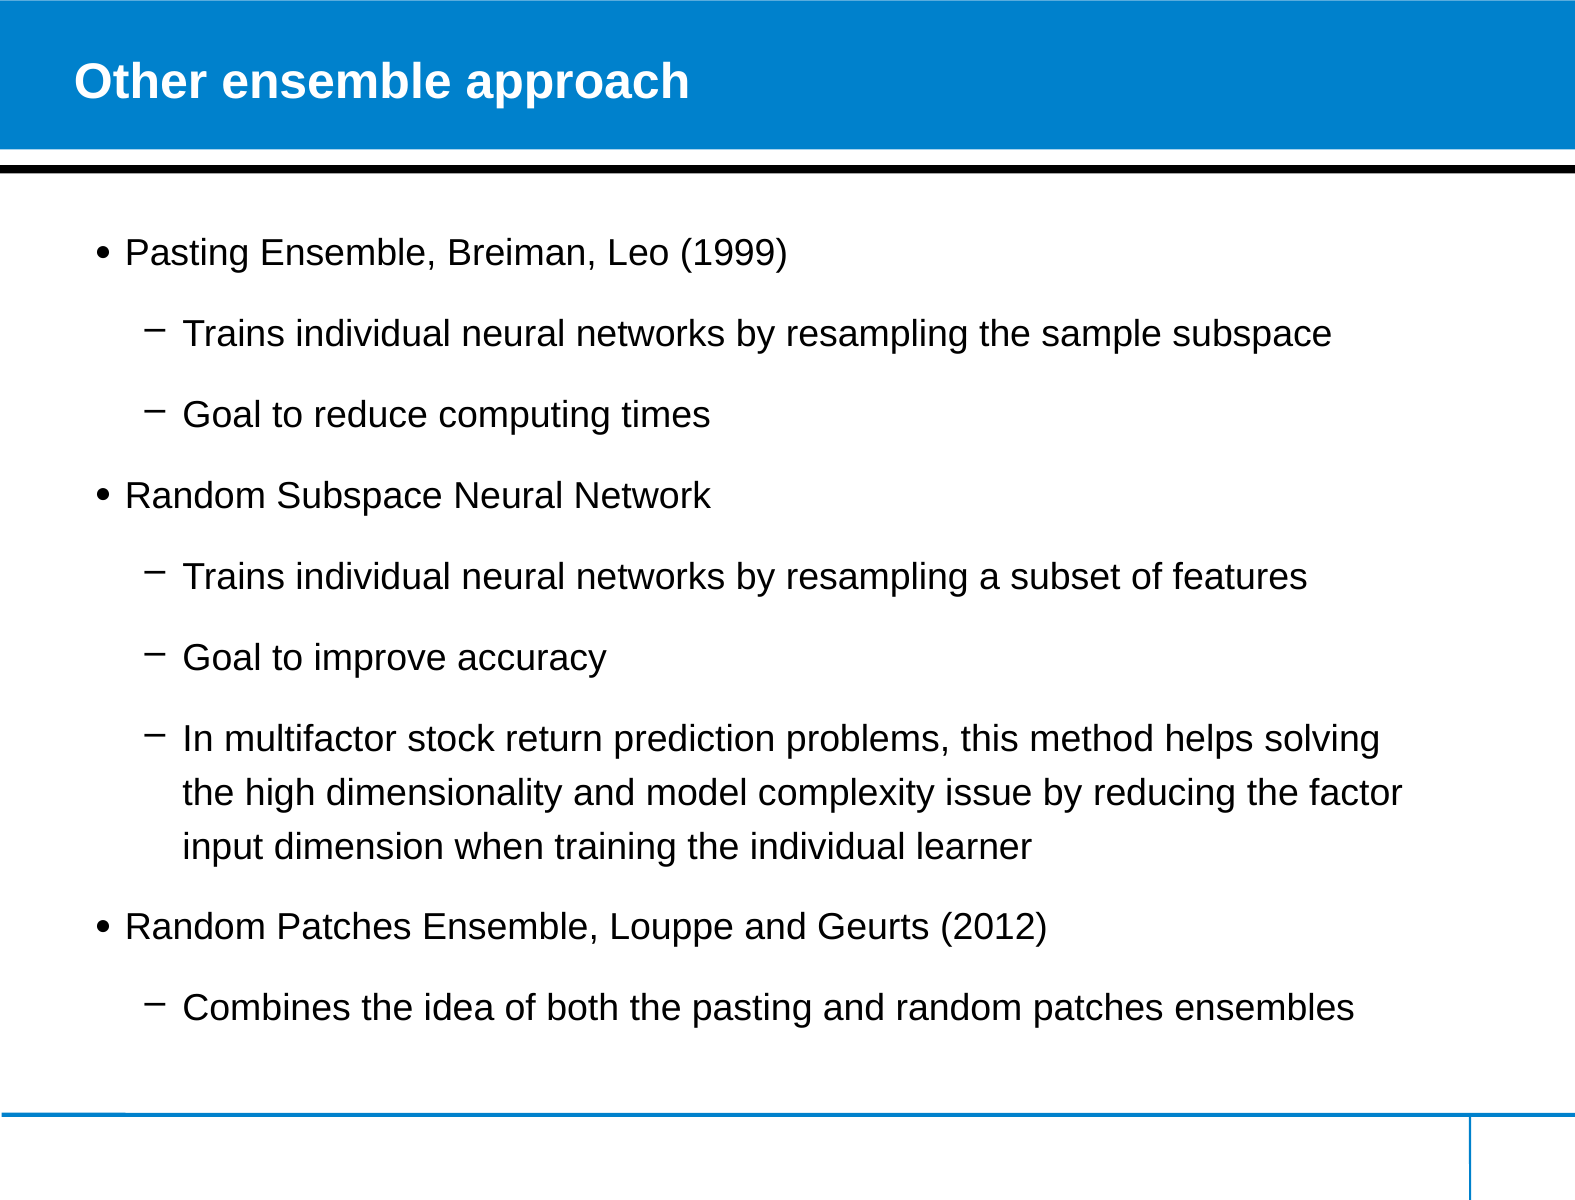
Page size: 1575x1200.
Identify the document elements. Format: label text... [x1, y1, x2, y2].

title Other ensemble approach [58, 0, 1527, 179]
list Pasting Ensemble, Breiman, Leo (1999) Trains individual neural networks by resampling the sample subspace Goal to reduce computing times Random Subspace Neural Network Trains individual neural networks by resampling a subset of features Goal to improve accuracy In multifactor stock return prediction problems, this method helps solving the high dimensionality and model complexity issue by reducing the factor input dimension when training the individual learner Random Patches Ensemble, Louppe and Geurts (2012) Combines the idea of both the pasting and random patches ensembles [78, 211, 1457, 1072]
